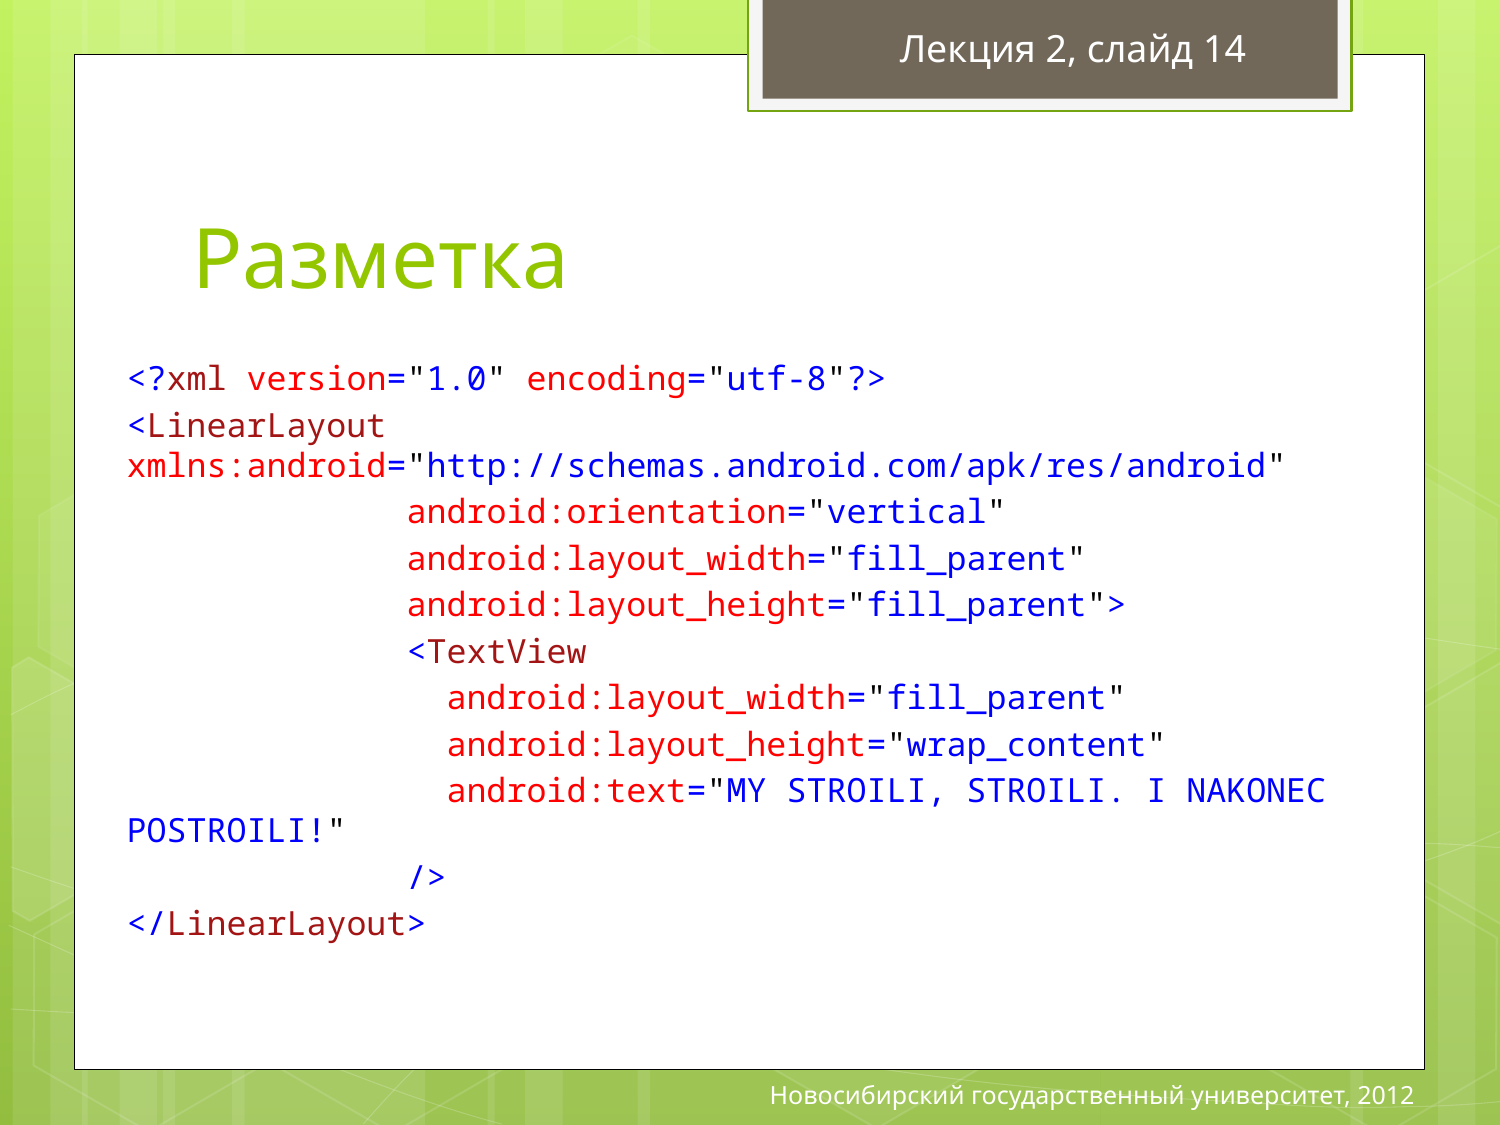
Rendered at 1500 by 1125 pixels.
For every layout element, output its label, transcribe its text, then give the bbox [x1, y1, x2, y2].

text_box Лекция 2, слайд 14 [884, 17, 1262, 78]
title Разметка [177, 125, 1330, 313]
footer Новосибирский государственный университет, 2012 [466, 1065, 1431, 1125]
list <?xml version="1.0" encoding="utf-8"?> <LinearLayout xmlns:android="http://schemas.android.com/apk/res/android" android:orientation="vertical" android:layout_width="fill_parent" android:layout_height="fill_parent"> <TextView android:layout_width="fill_parent" android:layout_height="wrap_content" android:text="MY STROILI, STROILI. I NAKONEC POSTROILI!" /> </LinearLayout> [100, 349, 1412, 1059]
